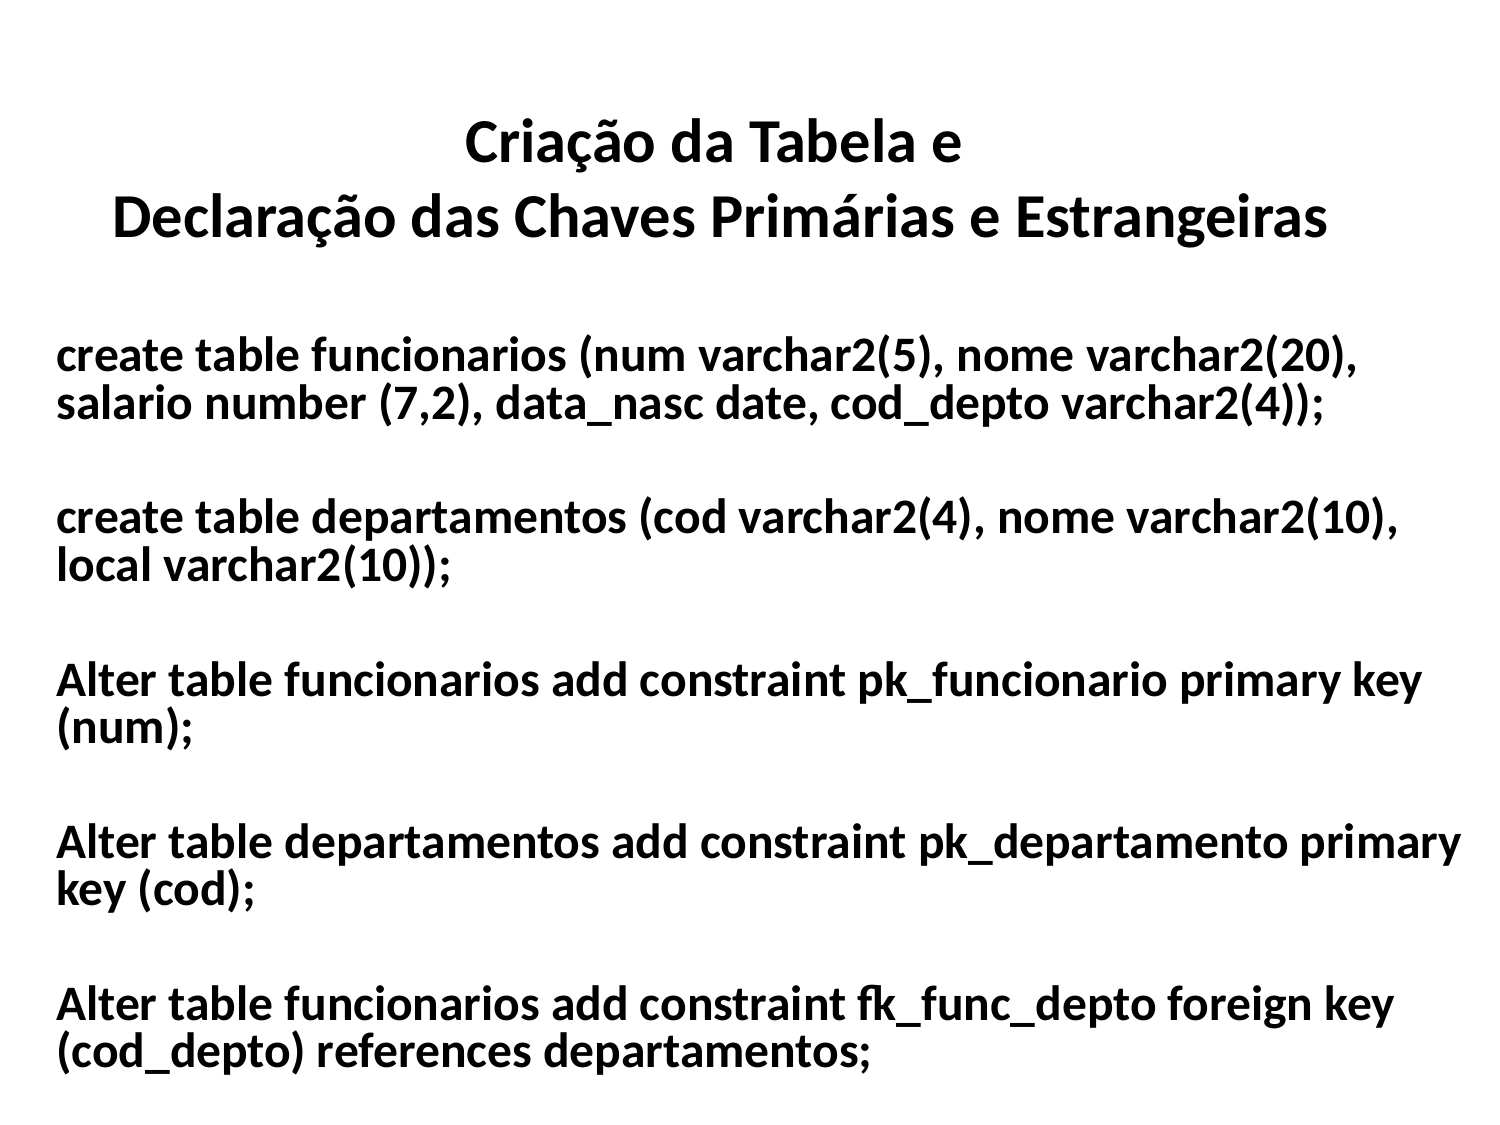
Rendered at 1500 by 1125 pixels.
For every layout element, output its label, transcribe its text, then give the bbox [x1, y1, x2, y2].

title Criação da Tabela e Declaração das Chaves Primárias e Estrangeiras [76, 54, 1352, 296]
subtitle create table funcionarios (num varchar2(5), nome varchar2(20), salario number (7,2), data_nasc date, cod_depto varchar2(4)); create table departamentos (cod varchar2(4), nome varchar2(10), local varchar2(10)); Alter table funcionarios add constraint pk_funcionario primary key (num); Alter table departamentos add constraint pk_departamento primary key (cod); Alter table funcionarios add constraint fk_func_depto foreign key (cod_depto) references departamentos; [41, 326, 1481, 1094]
